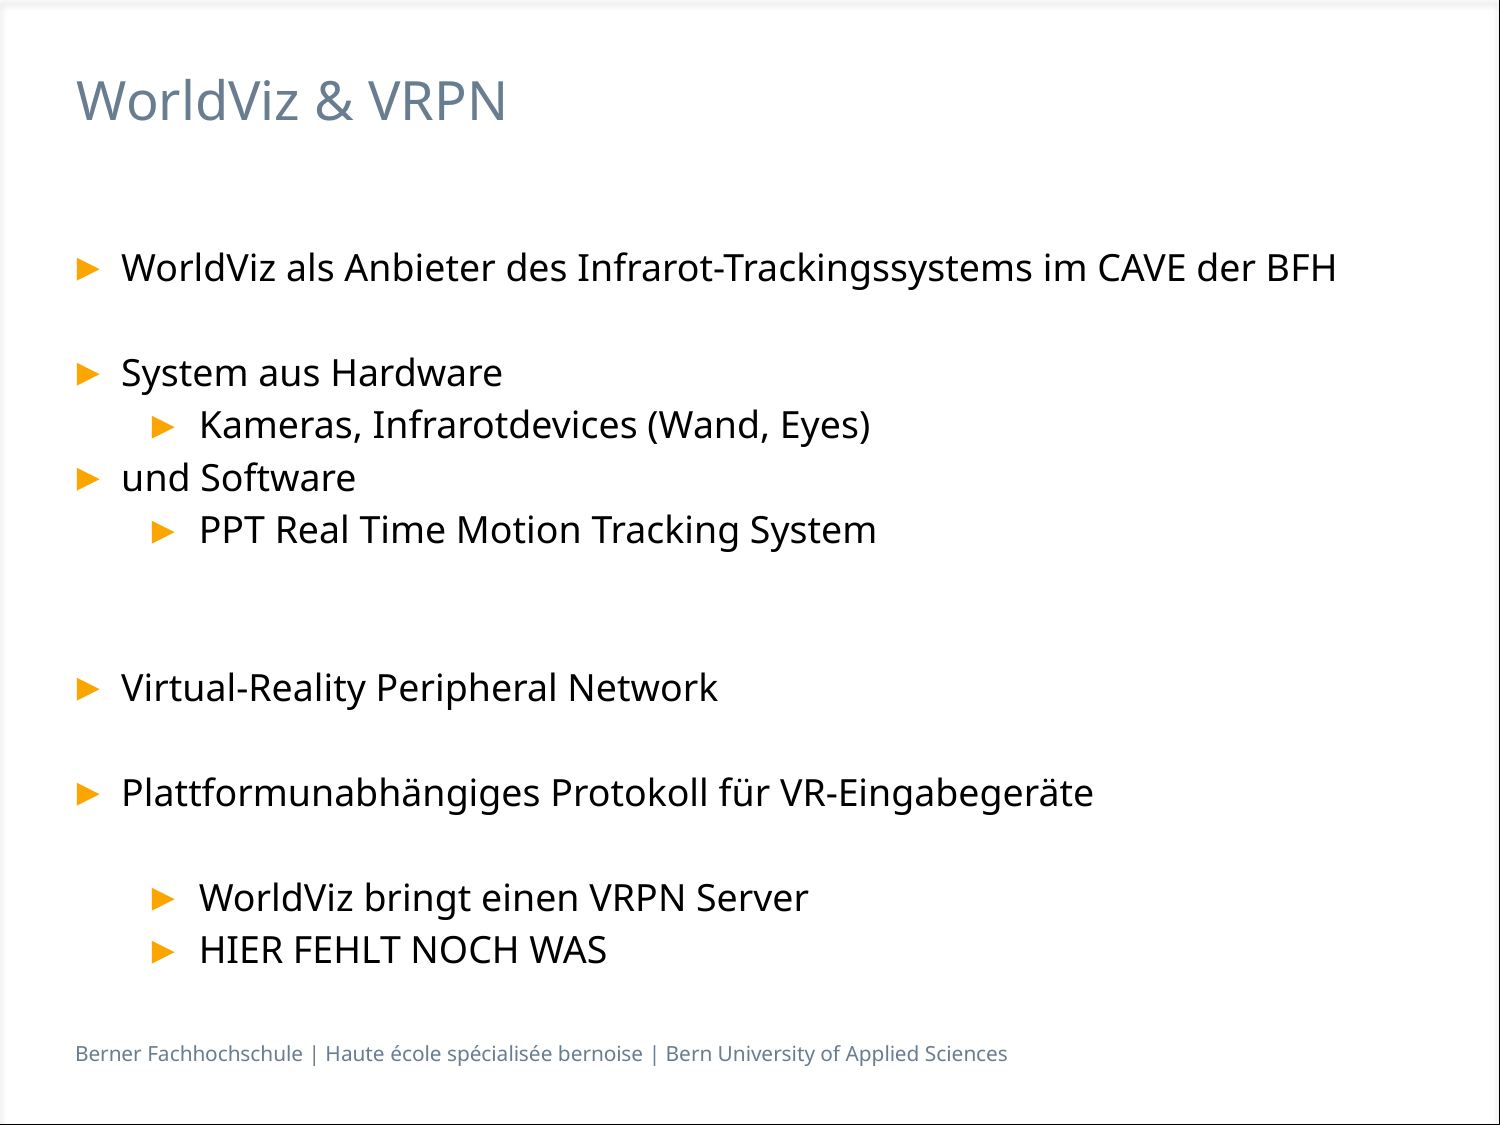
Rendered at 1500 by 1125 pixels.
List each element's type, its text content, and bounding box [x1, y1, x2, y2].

list WorldViz als Anbieter des Infrarot-Trackingssystems im CAVE der BFH System aus Hardware Kameras, Infrarotdevices (Wand, Eyes) und Software PPT Real Time Motion Tracking System Virtual-Reality Peripheral Network Plattformunabhängiges Protokoll für VR-Eingabegeräte WorldViz bringt einen VRPN Server HIER FEHLT NOCH WAS [76, 236, 1406, 1004]
title WorldViz & VRPN [76, 59, 1406, 148]
